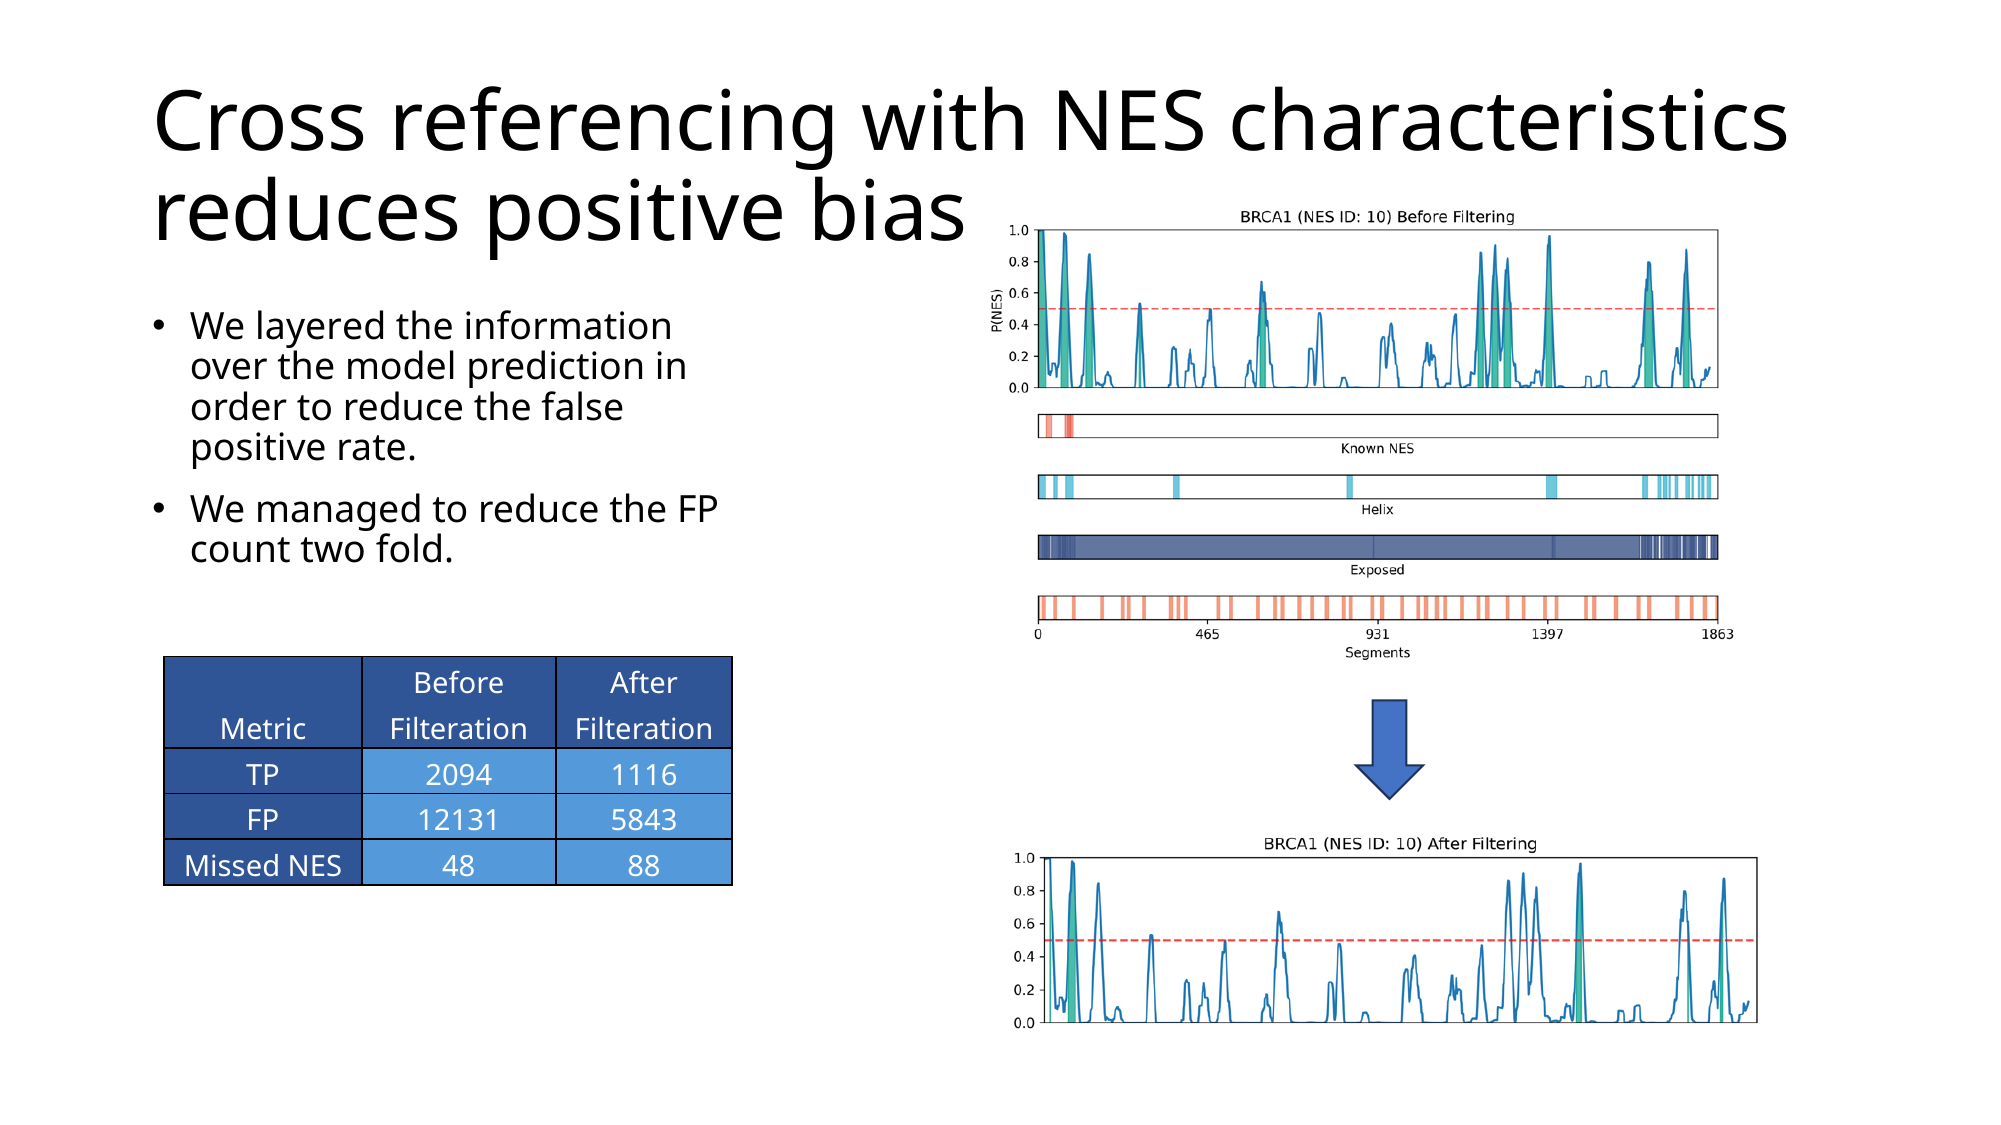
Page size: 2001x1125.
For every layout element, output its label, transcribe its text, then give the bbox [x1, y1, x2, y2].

table_cell 12131 [363, 794, 555, 838]
title Cross referencing with NES characteristics reduces positive bias [137, 59, 1863, 278]
picture [1005, 822, 1774, 1036]
table_cell 1116 [557, 749, 731, 793]
table_cell 48 [363, 840, 555, 884]
table_header Metric [165, 657, 361, 747]
table_cell TP [165, 749, 361, 793]
table_cell 88 [557, 840, 731, 884]
table_cell 2094 [363, 749, 555, 793]
table_cell Missed NES [165, 840, 361, 884]
table_header Before Filteration [363, 657, 555, 747]
list We layered the information over the model prediction in order to reduce the false positive rate. We managed to reduce the FP count two fold. [137, 299, 760, 1014]
table_cell FP [165, 794, 361, 838]
table_header After Filteration [557, 657, 731, 747]
text_box [1353, 699, 1426, 801]
table_cell 5843 [557, 794, 731, 838]
picture [990, 196, 1744, 663]
